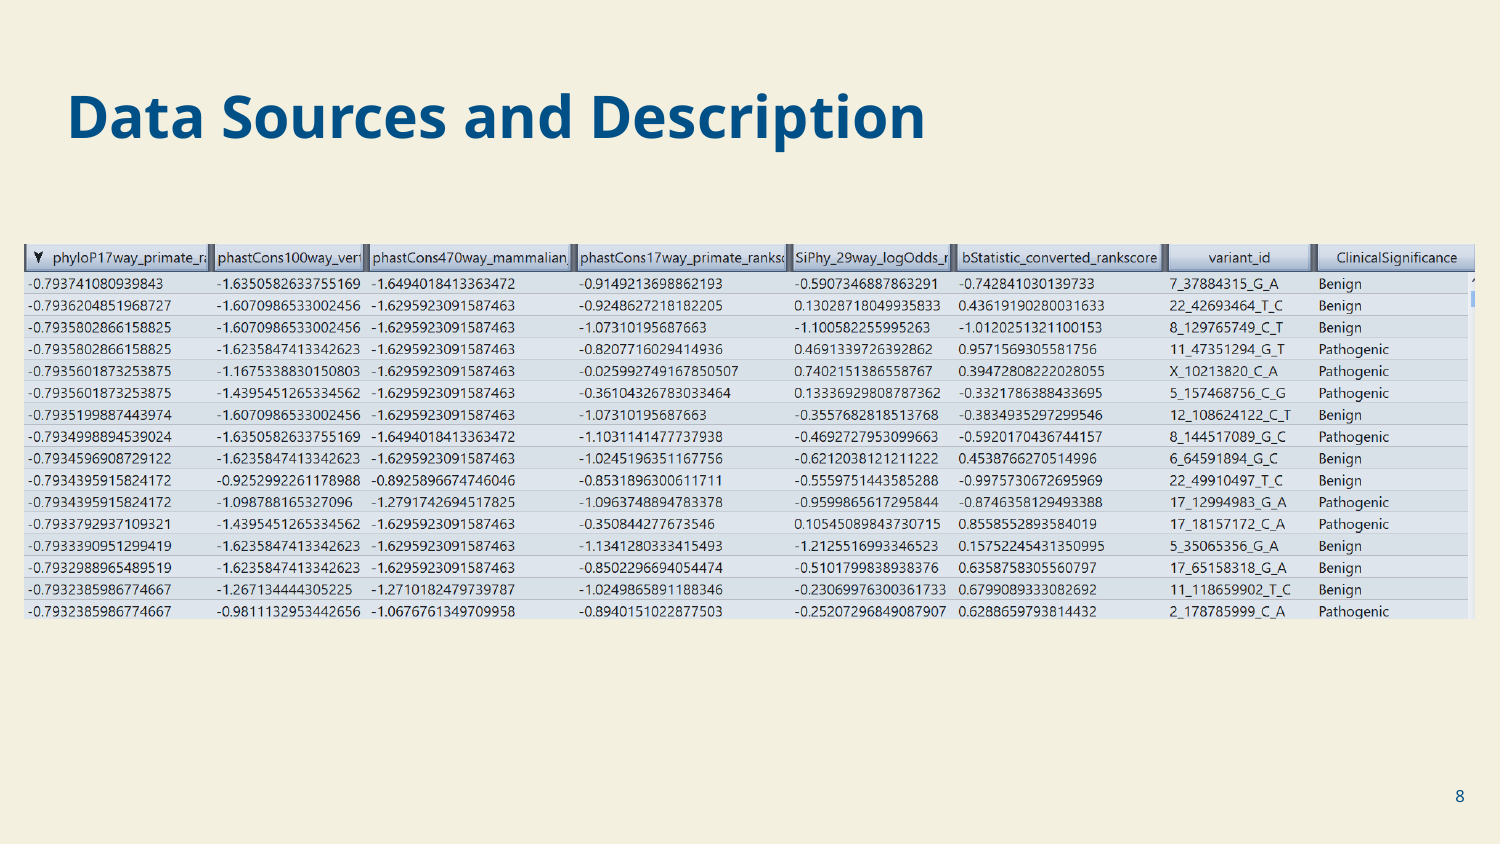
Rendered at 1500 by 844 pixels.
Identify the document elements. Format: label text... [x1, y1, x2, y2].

slide_number ‹#› [1389, 764, 1480, 830]
picture [24, 244, 1476, 619]
title Data Sources and Description [51, 72, 1449, 167]
